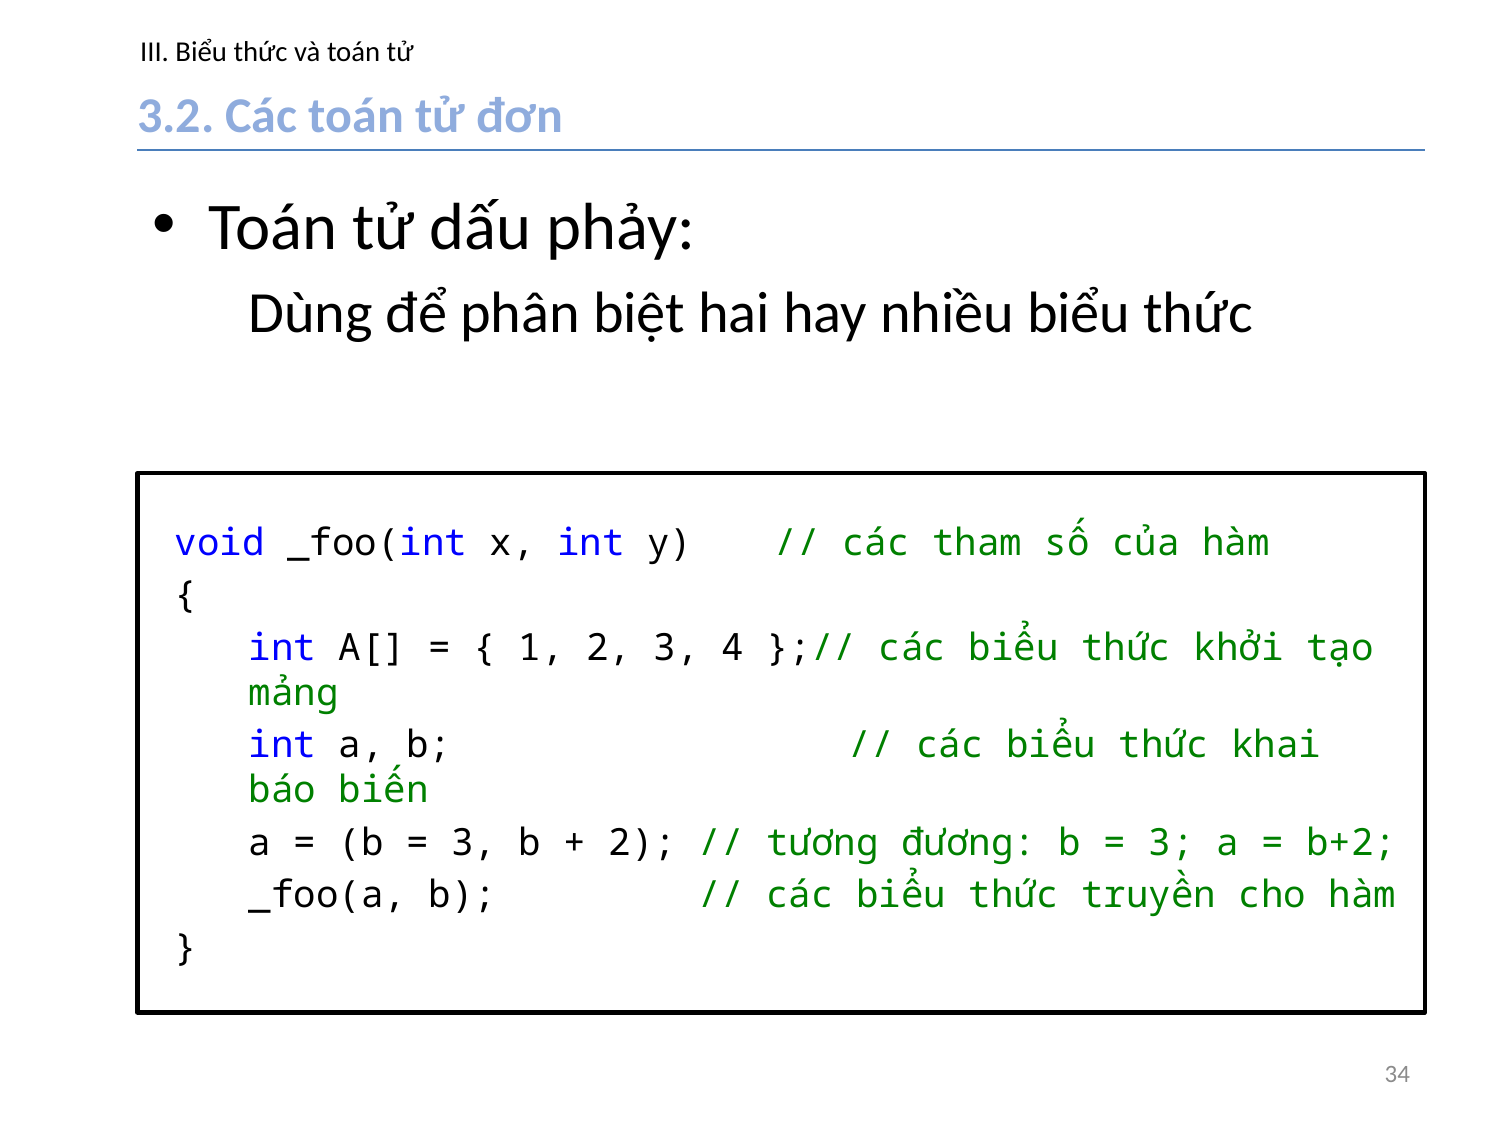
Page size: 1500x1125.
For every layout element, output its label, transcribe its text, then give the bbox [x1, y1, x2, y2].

list void _foo(int x, int y) // các tham số của hàm { int A[] = { 1, 2, 3, 4 };// các biểu thức khởi tạo mảng int a, b; // các biểu thức khai báo biến a = (b = 3, b + 2); // tương đương: b = 3; a = b+2; _foo(a, b); // các biểu thức truyền cho hàm } [135, 471, 1427, 1015]
title III. Biểu thức và toán tử [125, 24, 1425, 75]
list Toán tử dấu phảy: Dùng để phân biệt hai hay nhiều biểu thức [137, 174, 1425, 400]
slide_number 34 [1074, 1042, 1425, 1103]
list 3.2. Các toán tử đơn [99, 75, 1425, 150]
